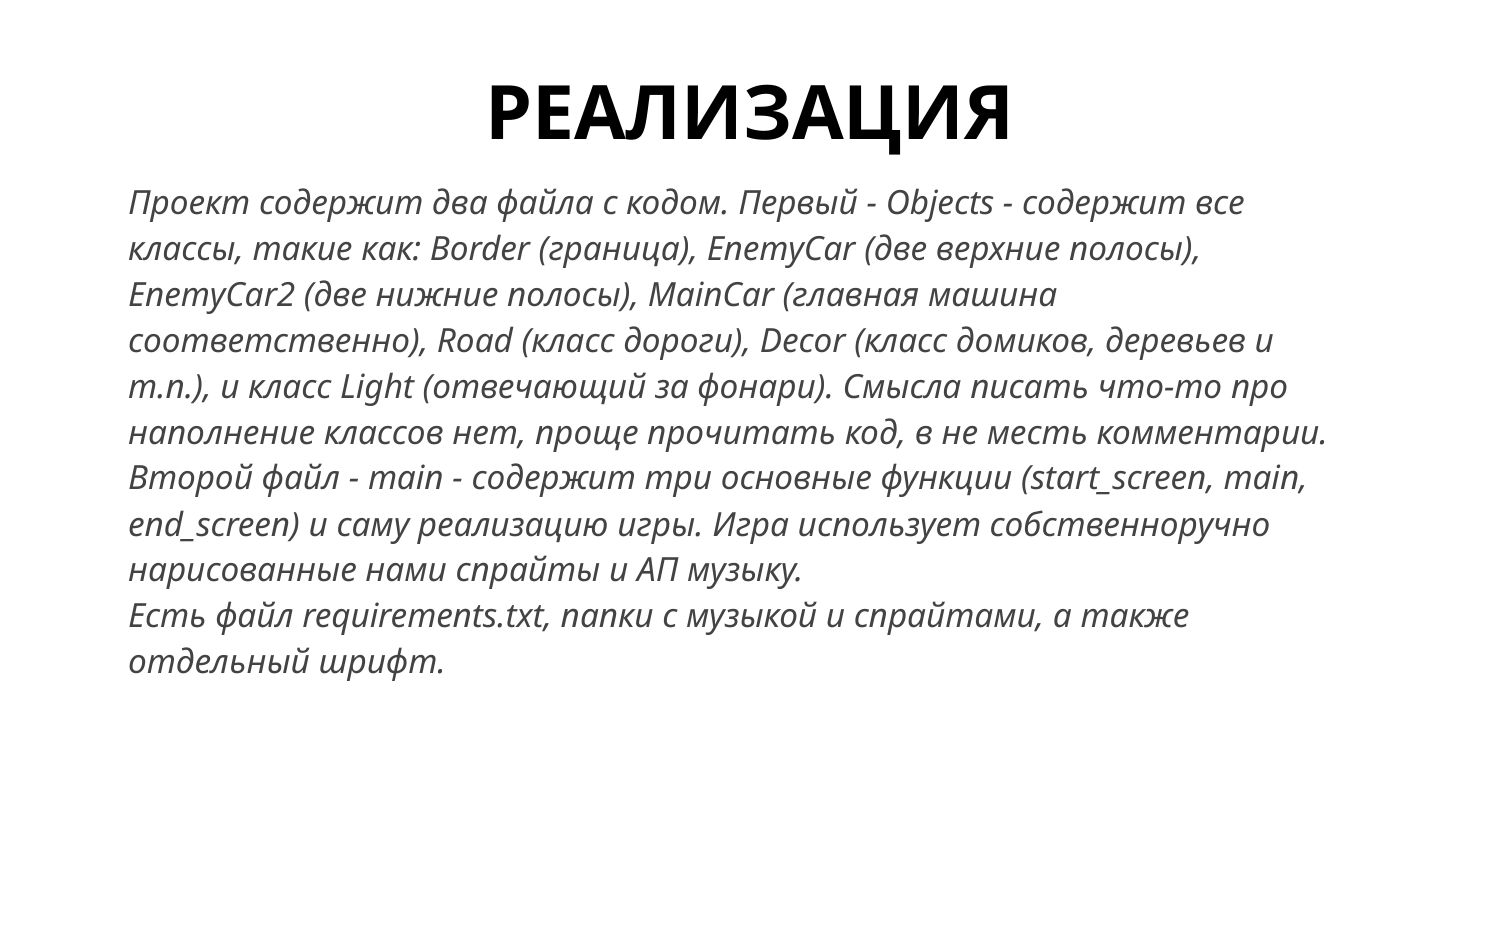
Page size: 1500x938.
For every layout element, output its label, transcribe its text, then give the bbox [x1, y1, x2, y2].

subtitle Проект содержит два файла с кодом. Первый - Objects - содержит все классы, такие как: Border (граница), EnemyCar (две верхние полосы), EnemyCar2 (две нижние полосы), MainCar (главная машина соответственно), Road (класс дороги), Decor (класс домиков, деревьев и т.п.), и класс Light (отвечающий за фонари). Смысла писать что-то про наполнение классов нет, проще прочитать код, в не месть комментарии. Второй файл - main - содержит три основные функции (start_screen, main, end_screen) и саму реализацию игры. Игра использует собственноручно нарисованные нами спрайты и АП музыку. Есть файл requirements.txt, папки с музыкой и спрайтами, а также отдельный шрифт. [113, 160, 1354, 837]
title РЕАЛИЗАЦИЯ [51, 49, 1449, 191]
